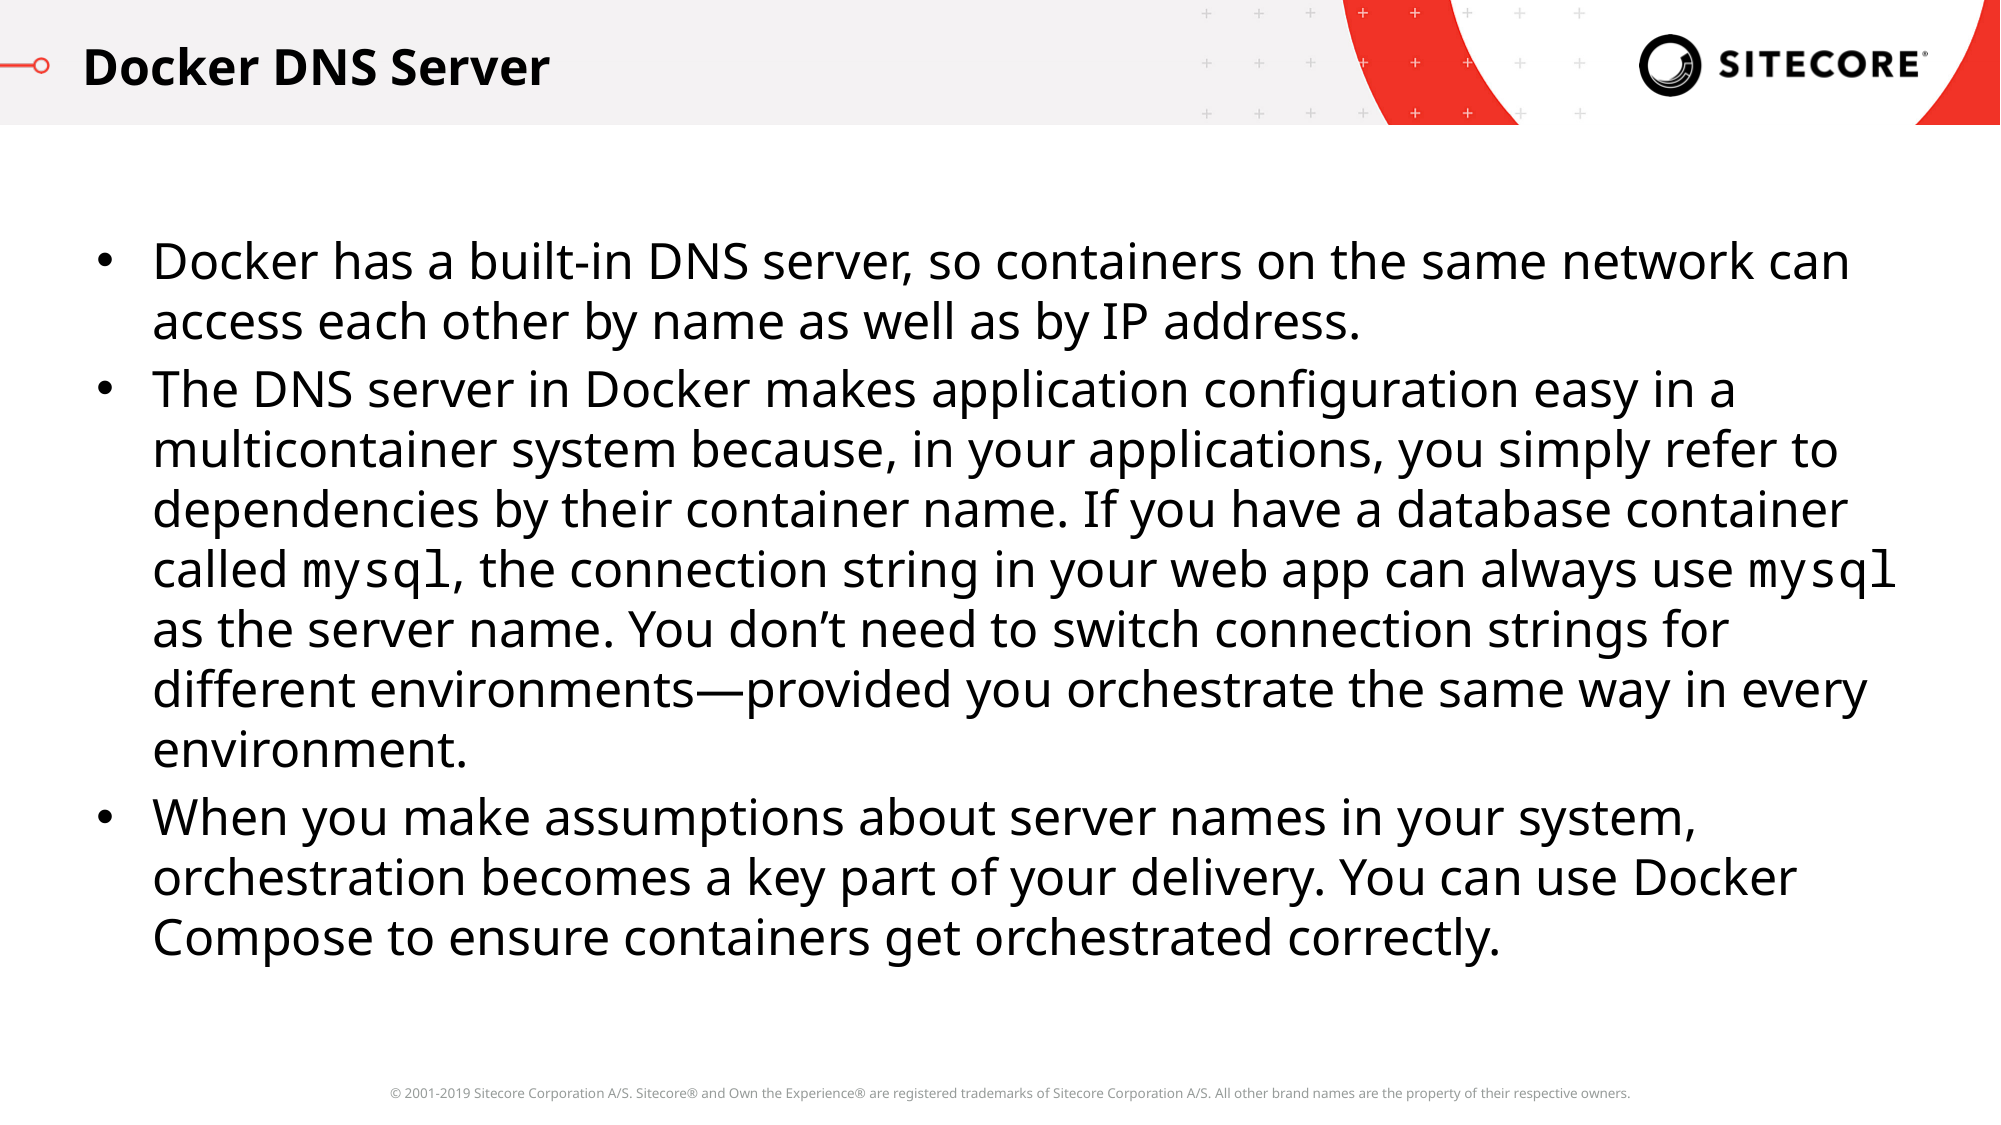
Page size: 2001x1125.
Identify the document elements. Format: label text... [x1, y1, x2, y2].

picture [0, 0, 2000, 125]
list Docker has a built-in DNS server, so containers on the same network can access each other by name as well as by IP address. The DNS server in Docker makes application configuration easy in a multicontainer system because, in your applications, you simply refer to dependencies by their container name. If you have a database container called mysql, the connection string in your web app can always use mysql as the server name. You don’t need to switch connection strings for different environments—provided you orchestrate the same way in every environment. When you make assumptions about server names in your system, orchestration becomes a key part of your delivery. You can use Docker Compose to ensure containers get orchestrated correctly. [81, 221, 1914, 1004]
list Docker DNS Server [68, 34, 1307, 101]
